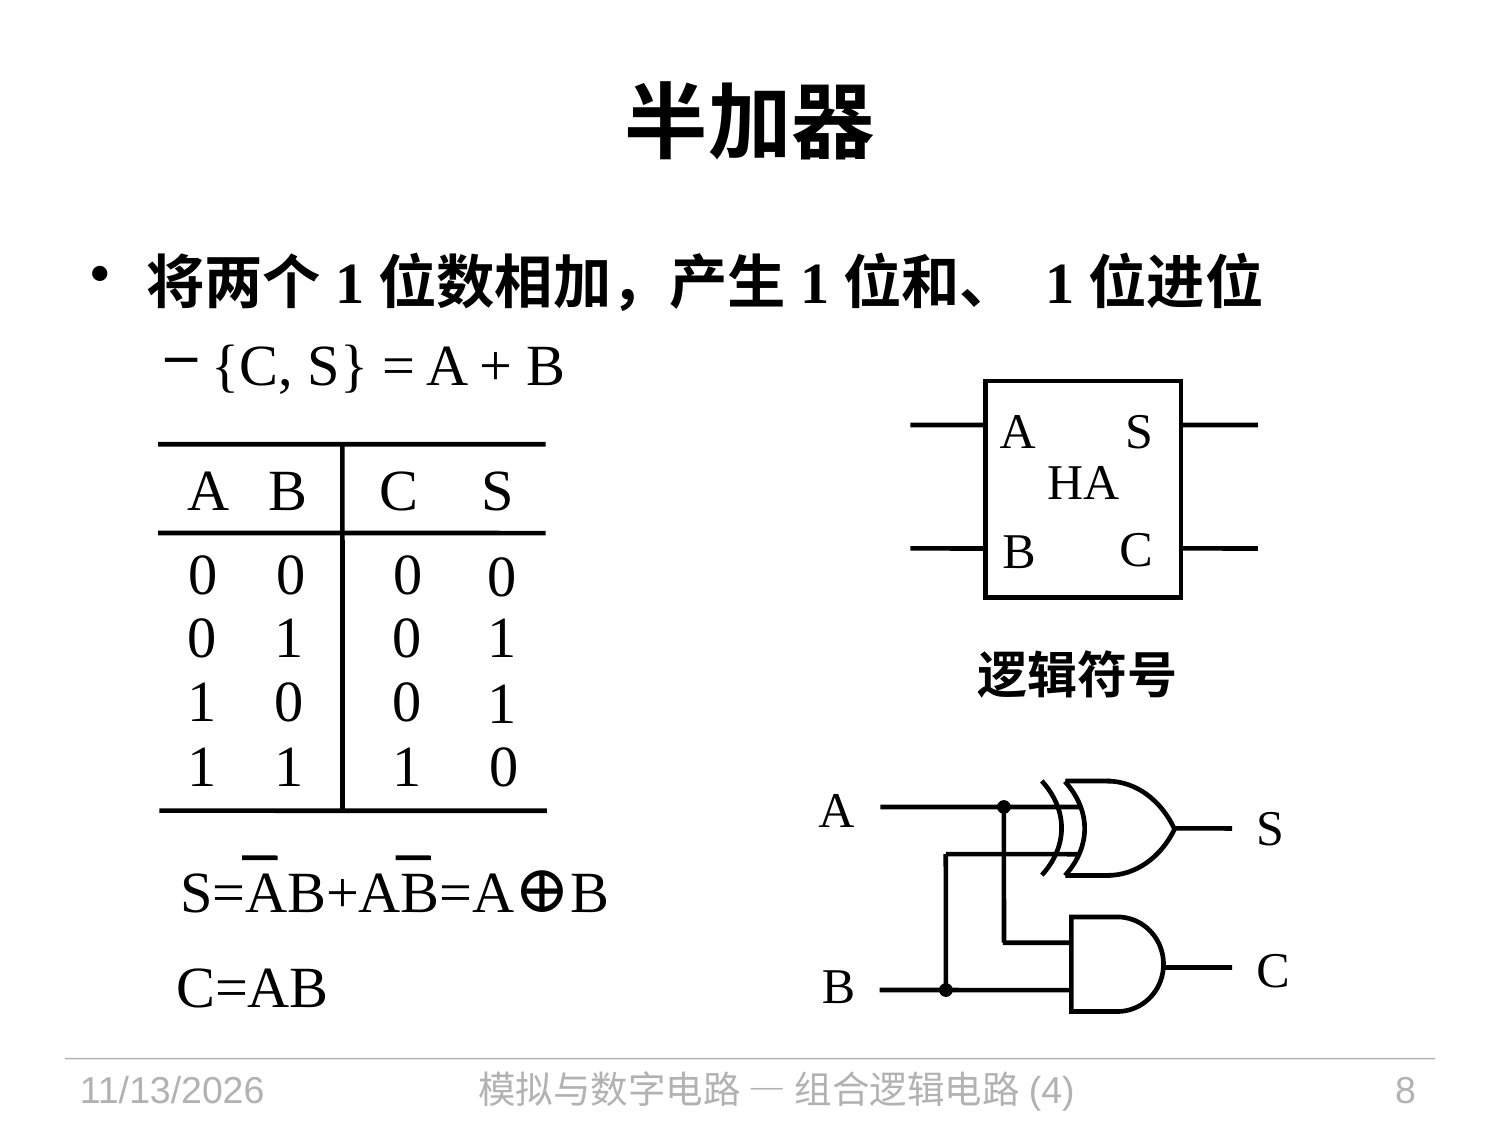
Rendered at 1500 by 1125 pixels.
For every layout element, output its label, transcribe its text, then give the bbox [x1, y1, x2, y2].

title 半加器 [75, 24, 1425, 213]
footer 模拟与数字电路 — 组合逻辑电路(4) [373, 1058, 1179, 1125]
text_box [157, 443, 548, 811]
text_box 逻辑符号 [962, 635, 1193, 711]
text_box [910, 380, 1259, 599]
slide_number 8 [1230, 1058, 1431, 1125]
list 将两个1位数相加，产生1位和、 1位进位 {C, S} = A + B [75, 237, 1425, 455]
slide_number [64, 1058, 348, 1125]
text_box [802, 769, 1306, 1023]
text_box C=AB [161, 942, 344, 1027]
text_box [159, 837, 631, 934]
